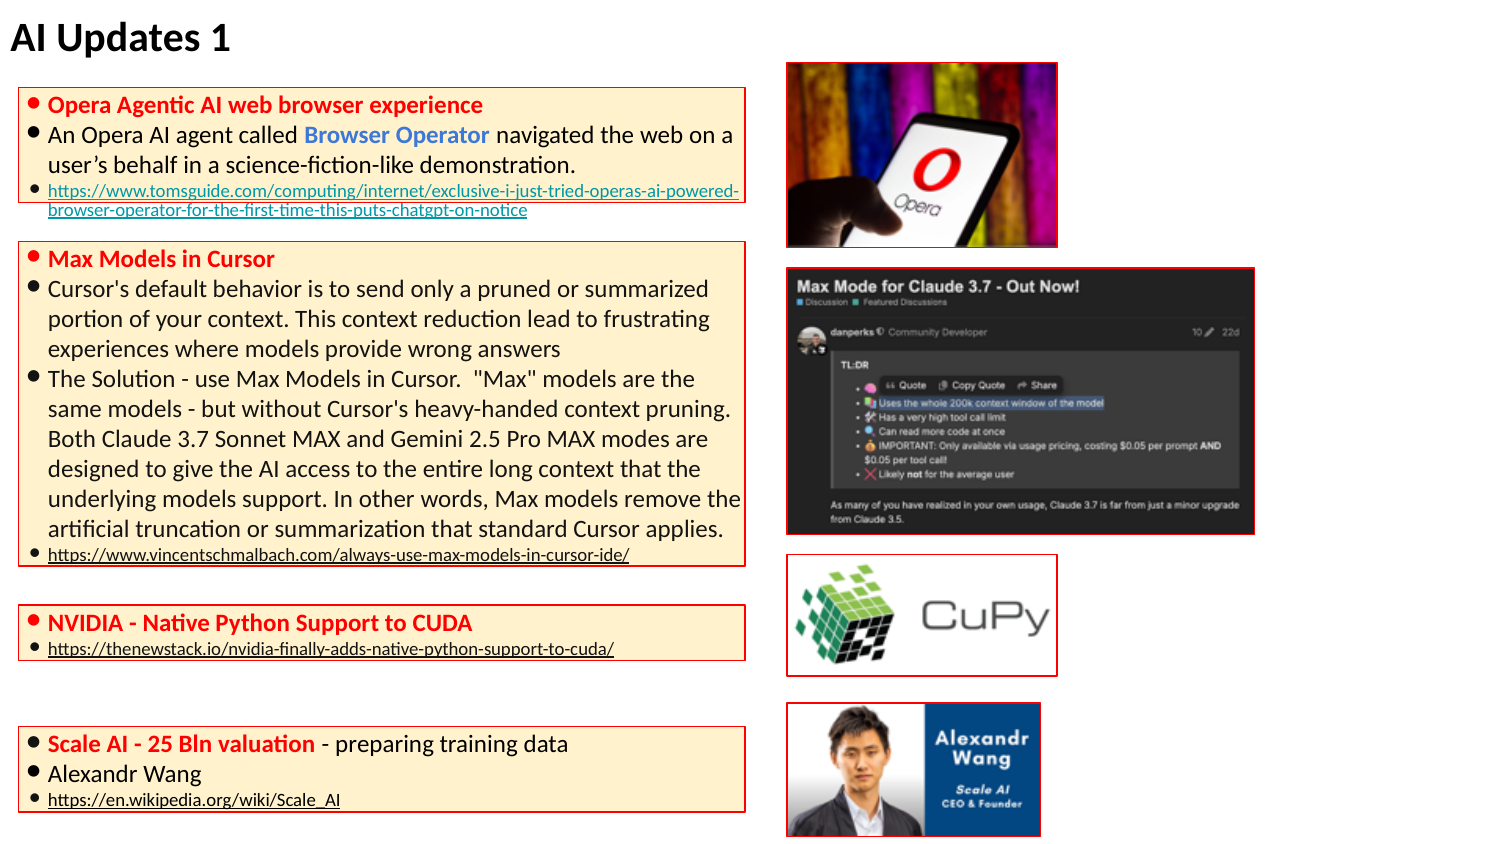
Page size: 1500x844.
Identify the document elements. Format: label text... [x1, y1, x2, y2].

picture [787, 555, 1057, 676]
picture [787, 703, 1041, 836]
picture [787, 268, 1255, 534]
text_box Opera Agentic AI web browser experience An Opera AI agent called Browser Operator navigated the web on a user’s behalf in a science-fiction-like demonstration. https://www.tomsguide.com/computing/internet/exclusive-i-just-tried-operas-ai-powered-browser-operator-for-the-first-time-this-puts-chatgpt-on-notice [18, 87, 746, 203]
text_box NVIDIA - Native Python Support to CUDA https://thenewstack.io/nvidia-finally-adds-native-python-support-to-cuda/ [18, 605, 746, 661]
text_box Max Models in Cursor Cursor's default behavior is to send only a pruned or summarized portion of your context. This context reduction lead to frustrating experiences where models provide wrong answers The Solution - use Max Models in Cursor. "Max" models are the same models - but without Cursor's heavy-handed context pruning. Both Claude 3.7 Sonnet MAX and Gemini 2.5 Pro MAX modes are designed to give the AI access to the entire long context that the underlying models support. In other words, Max models remove the artificial truncation or summarization that standard Cursor applies. https://www.vincentschmalbach.com/always-use-max-models-in-cursor-ide/ [18, 241, 746, 567]
text_box AI Updates 1 [9, 8, 736, 62]
text_box Scale AI - 25 Bln valuation - preparing training data Alexandr Wang https://en.wikipedia.org/wiki/Scale_AI [18, 726, 746, 812]
picture [787, 62, 1057, 247]
